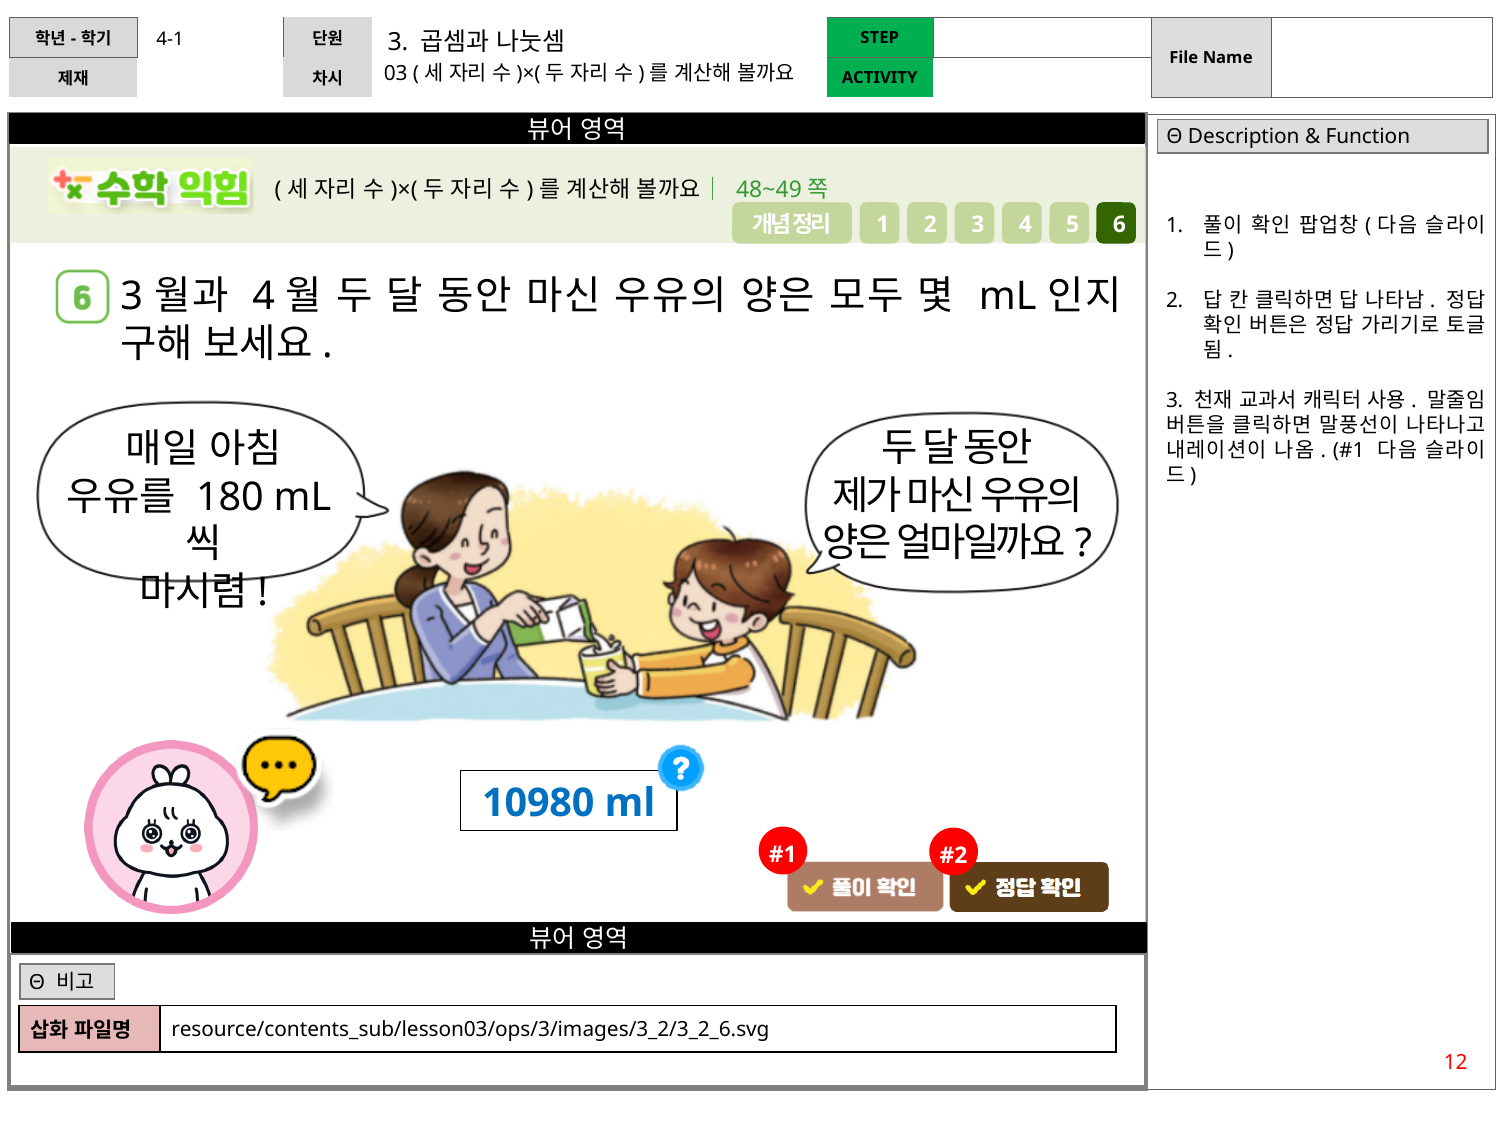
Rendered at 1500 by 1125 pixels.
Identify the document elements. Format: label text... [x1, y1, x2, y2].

table_header Θ Description & Function [1158, 120, 1487, 152]
text_box #1 [756, 824, 810, 877]
text_box 6 [1094, 200, 1138, 246]
picture [54, 266, 113, 326]
text_box 3월과 4월 두 달 동안 마신 우유의 양은 모두 몇 mL인지 구해 보세요. [105, 263, 1137, 373]
text_box 풀이 확인 팝업창(다음 슬라이드) 답 칸 클릭하면 답 나타남. 정답 확인 버튼은 정답 가리기로 토글 됨. 3. 천재 교과서 캐릭터 사용. 말줄임 버튼을 클릭하면 말풍선이 나타나고 내레이션이 나옴. (#1 다음 슬라이드) [1151, 179, 1500, 569]
text_box 3 [952, 200, 997, 246]
picture [784, 858, 944, 913]
text_box 2 [905, 200, 949, 246]
text_box 10980 ml [460, 770, 678, 831]
text_box 03 (세 자리 수)×(두 자리 수)를 계산해 볼까요 [369, 52, 828, 93]
table_header resource/contents_sub/lesson03/ops/3/images/3_2/3_2_6.svg [161, 1006, 1115, 1051]
text_box 4-1 [141, 18, 284, 55]
text_box 4 [999, 200, 1044, 246]
table_header 삽화 파일명 [20, 1006, 159, 1051]
text_box (세 자리 수)×(두 자리 수)를 계산해 볼까요│ 48~49쪽 [259, 166, 900, 209]
picture [651, 739, 712, 799]
text_box 1 [857, 200, 902, 246]
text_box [34, 379, 1136, 739]
picture [84, 727, 335, 915]
text_box 5 [1047, 200, 1092, 246]
picture [948, 858, 1111, 913]
picture [48, 158, 254, 214]
text_box 3. 곱셈과 나눗셈 [372, 18, 828, 43]
text_box #2 [927, 825, 981, 858]
text_box 개념 정리 [730, 200, 855, 246]
